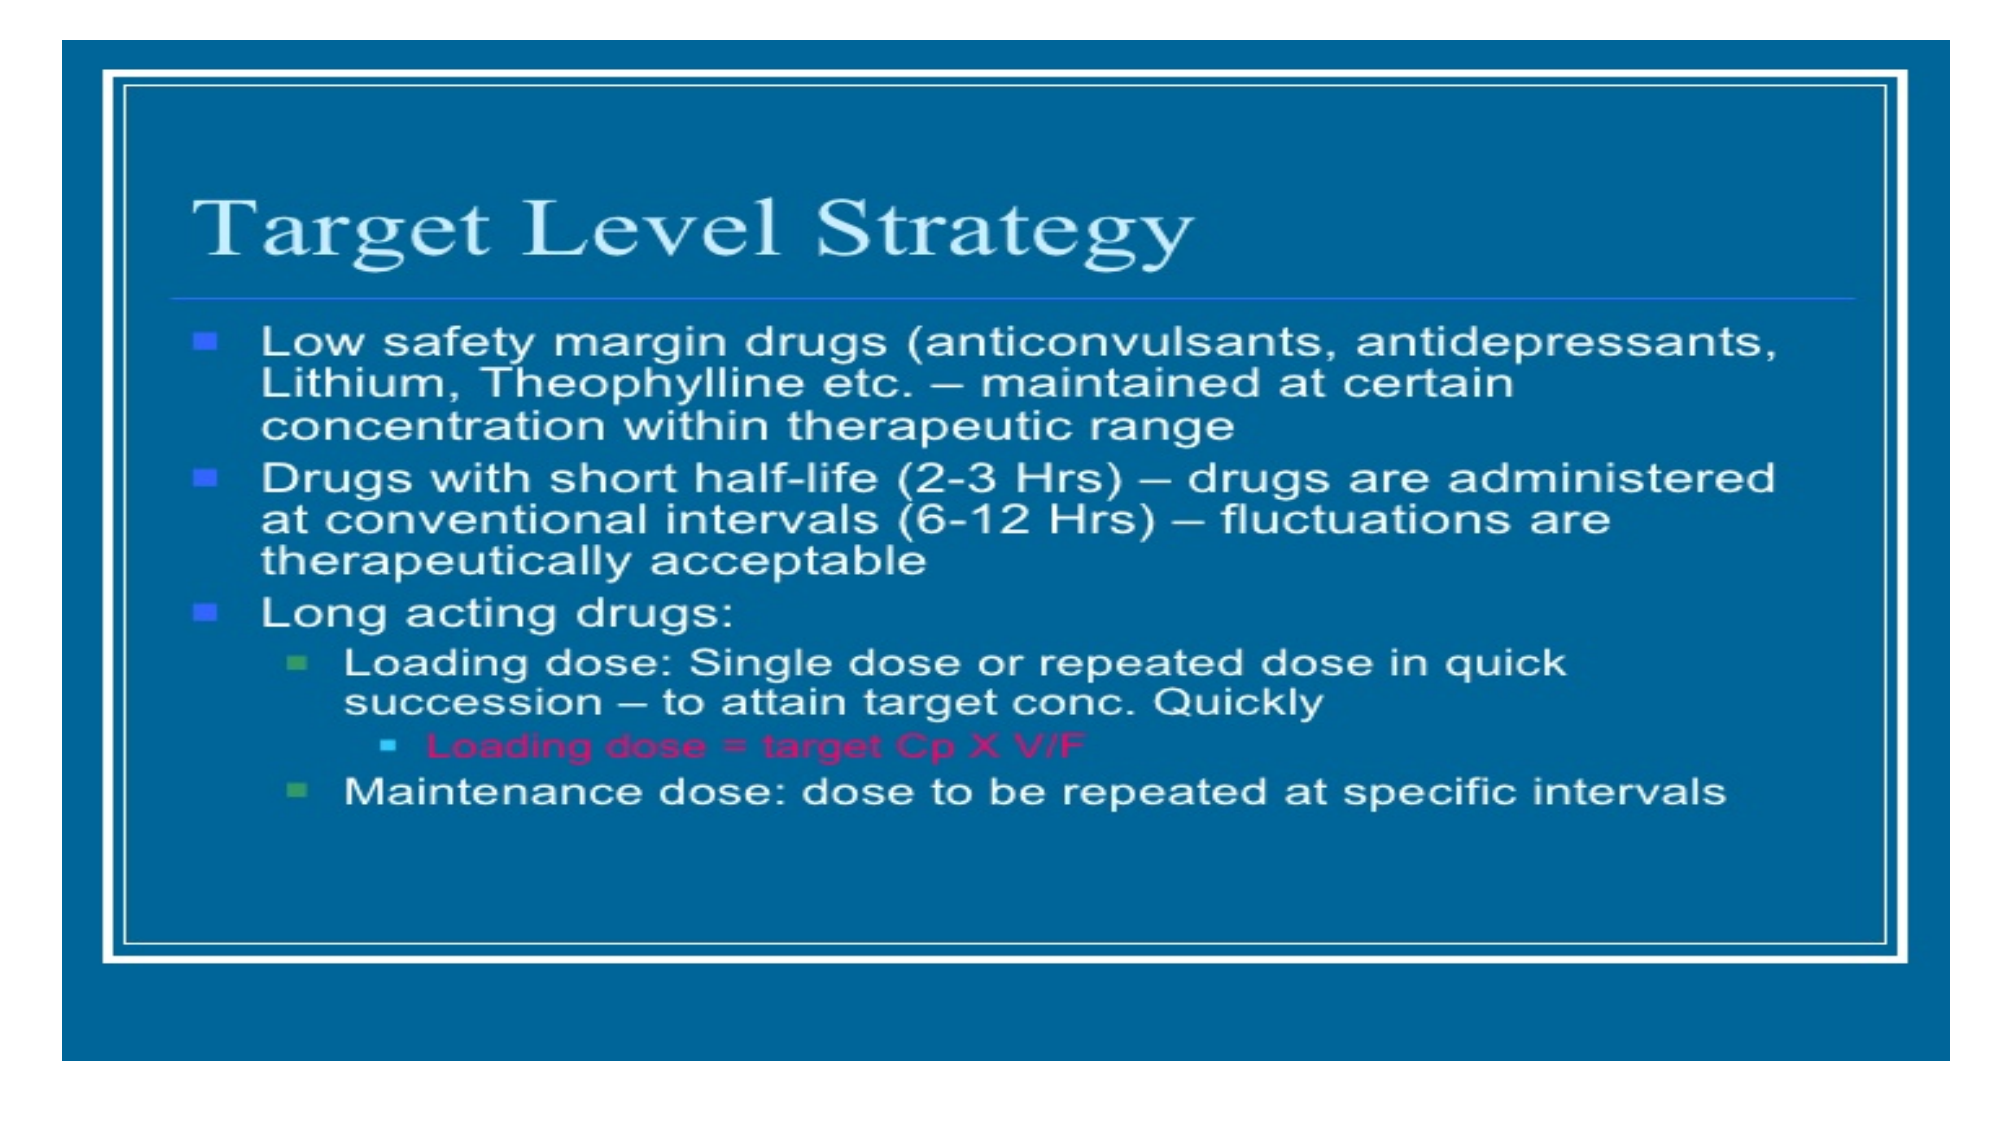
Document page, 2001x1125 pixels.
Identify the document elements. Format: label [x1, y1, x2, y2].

picture [101, 69, 1918, 968]
